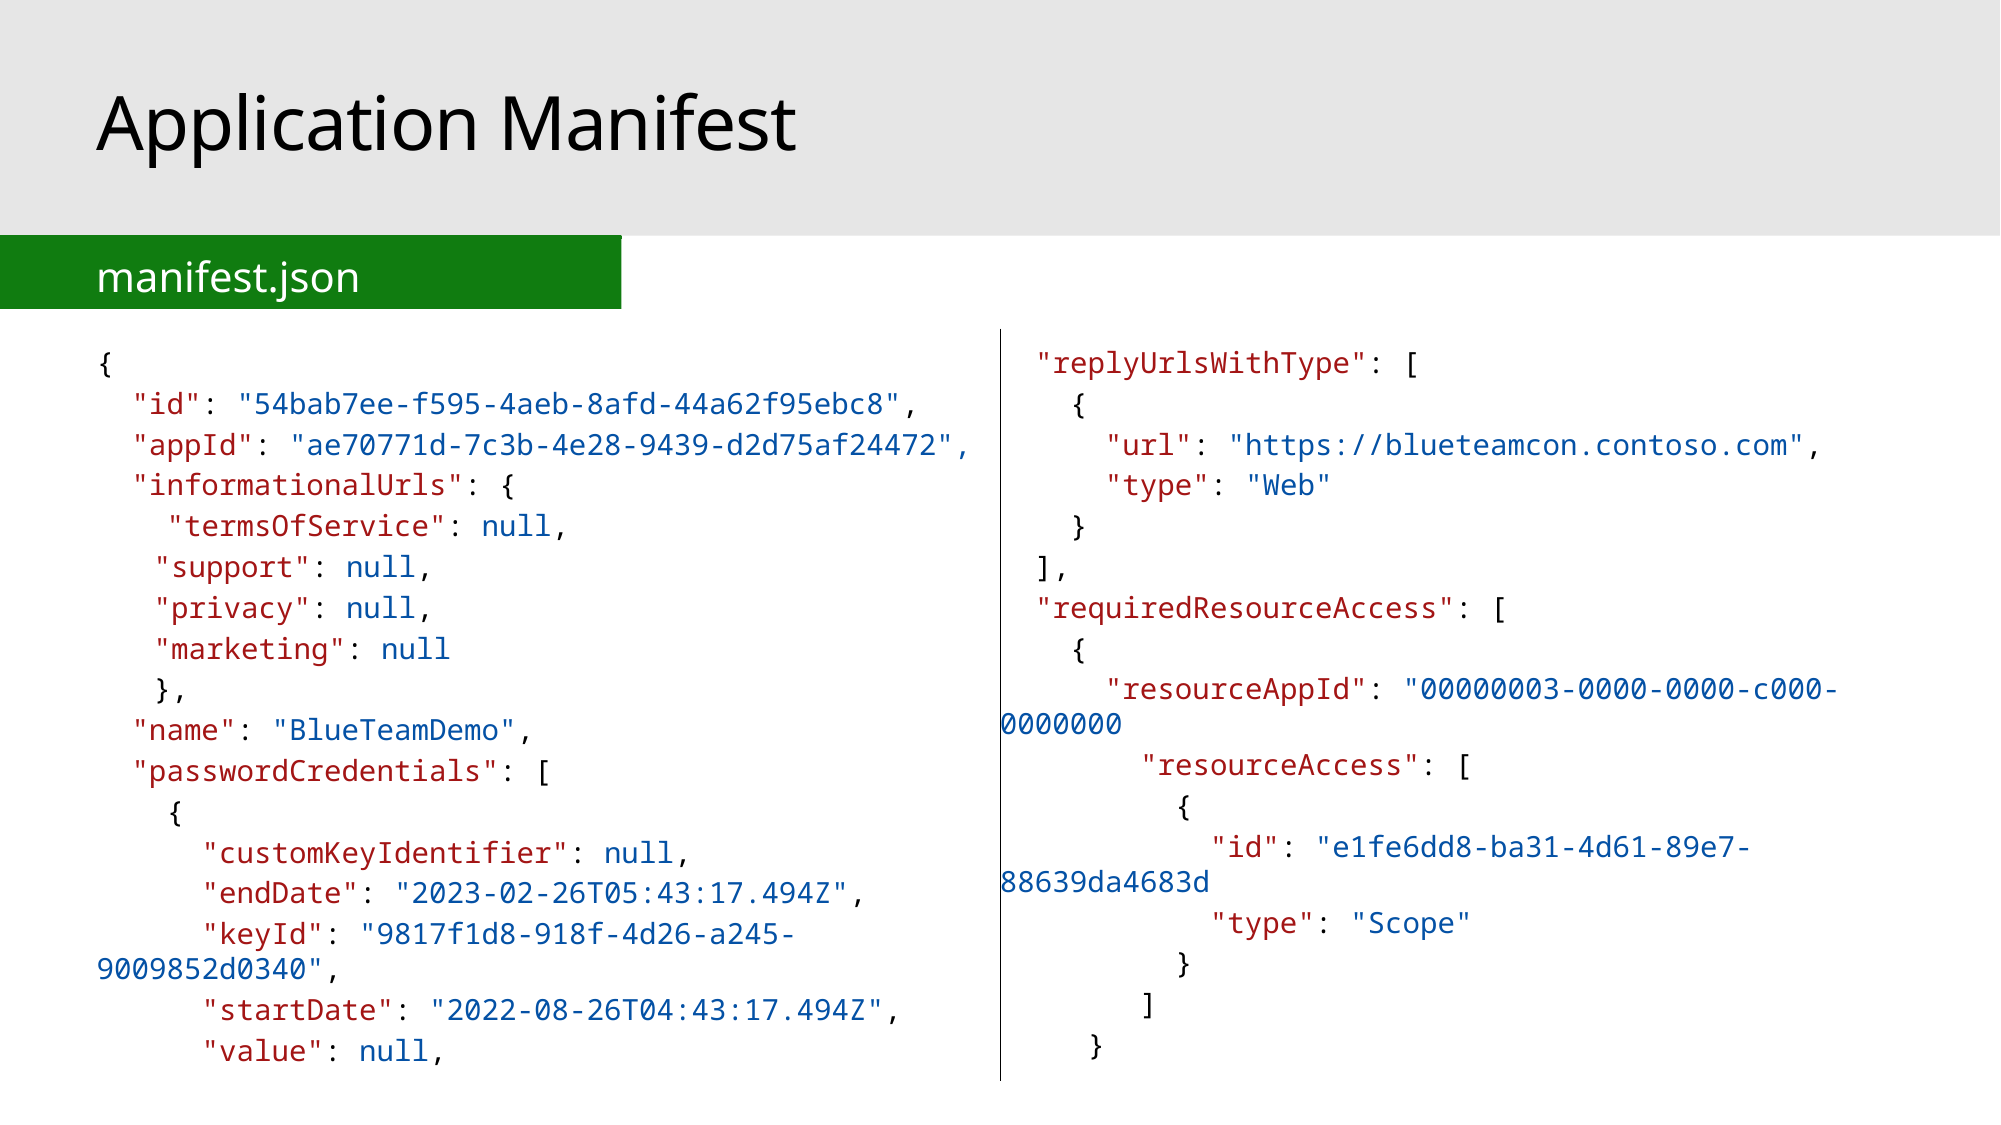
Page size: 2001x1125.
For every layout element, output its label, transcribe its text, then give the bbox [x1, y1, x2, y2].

text_box "replyUrlsWithType": [ { "url": "https://blueteamcon.contoso.com", "type": "Web" } ], "requiredResourceAccess": [ { "resourceAppId": "00000003-0000-0000-c000-0000000 "resourceAccess": [ { "id": "e1fe6dd8-ba31-4d61-89e7-88639da4683d "type": "Scope" } ] } [1001, 344, 1904, 1062]
title Application Manifest [96, 75, 1904, 166]
list { "id": "54bab7ee-f595-4aeb-8afd-44a62f95ebc8", "appId": "ae70771d-7c3b-4e28-9439-d2d75af24472", "informationalUrls": { "termsOfService": null, "support": null, "privacy": null, "marketing": null }, "name": "BlueTeamDemo", "passwordCredentials": [ { "customKeyIdentifier": null, "endDate": "2023-02-26T05:43:17.494Z", "keyId": "9817f1d8-918f-4d26-a245-9009852d0340", "startDate": "2022-08-26T04:43:17.494Z", "value": null, [96, 344, 999, 1059]
list manifest.json [0, 235, 622, 309]
